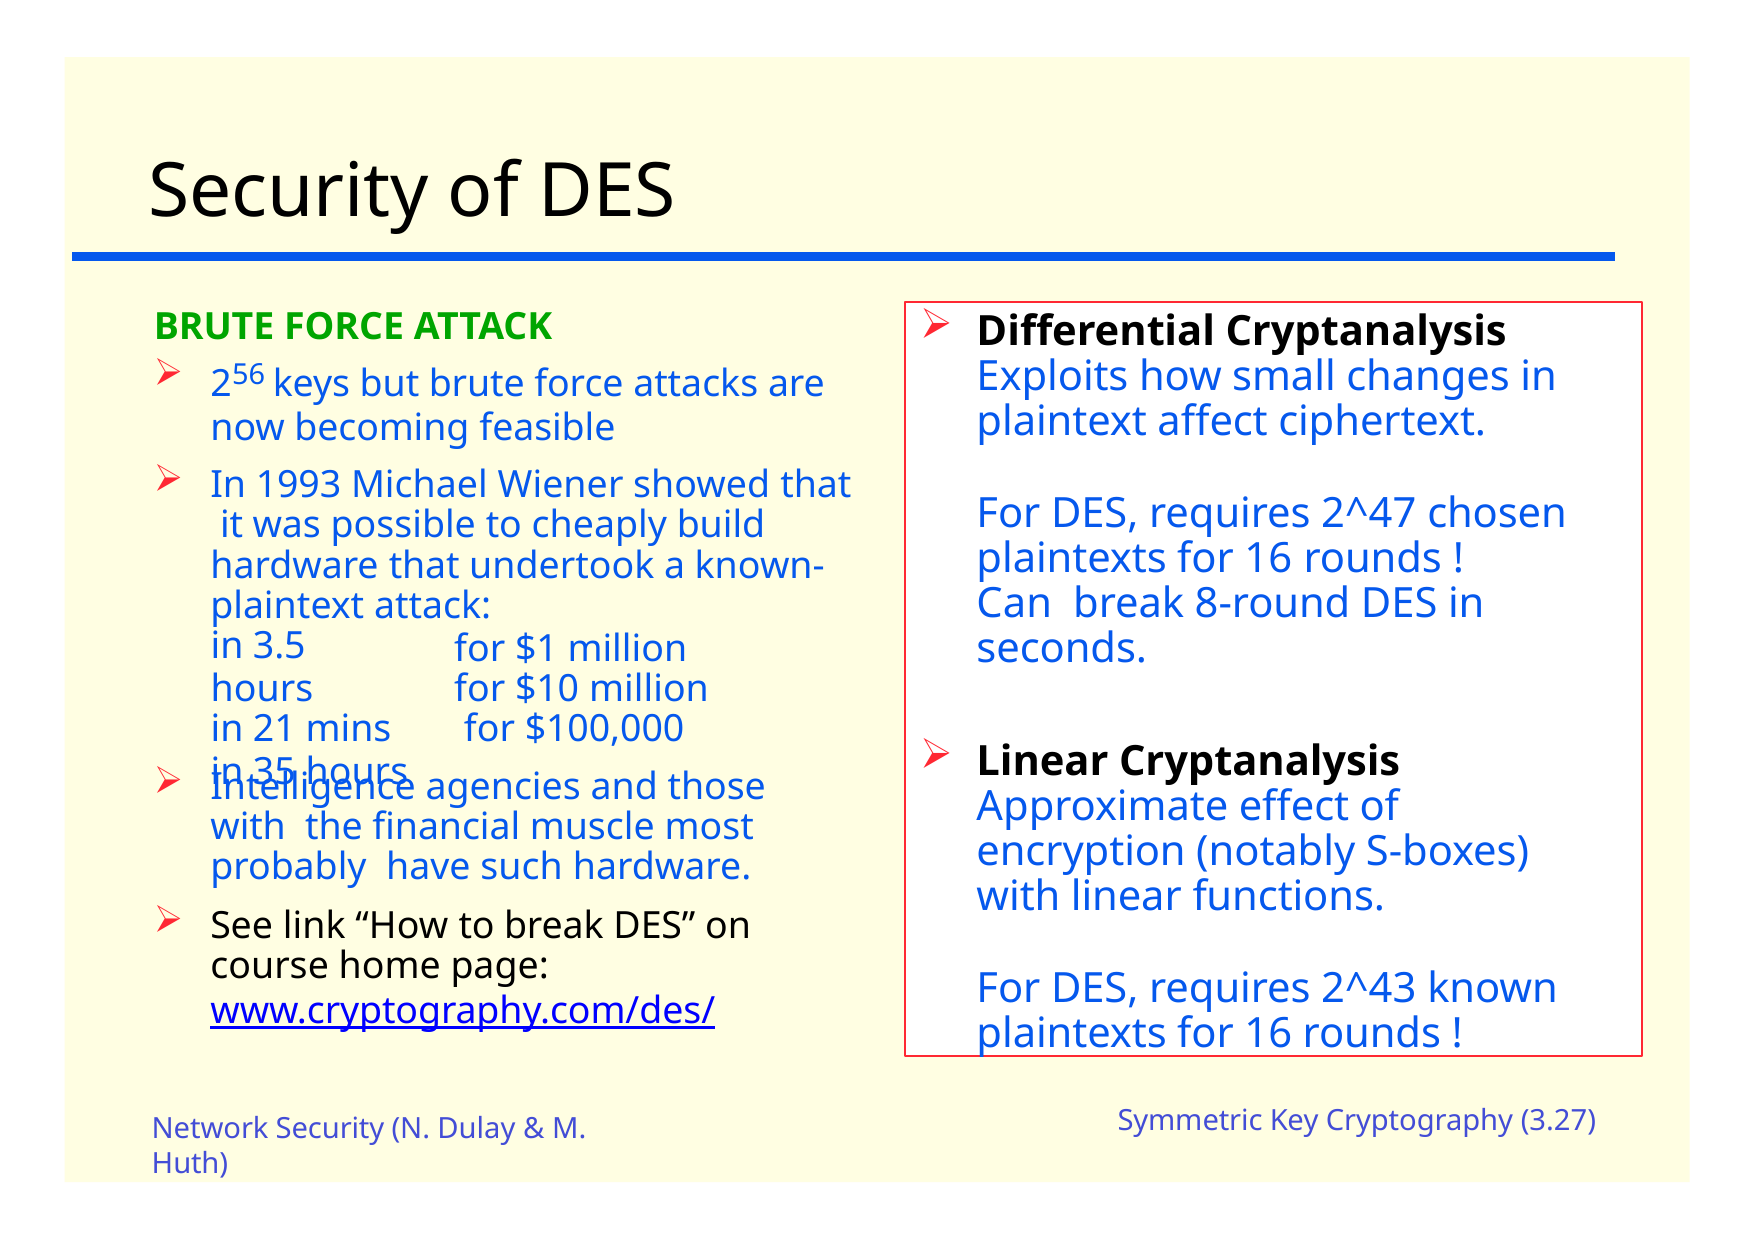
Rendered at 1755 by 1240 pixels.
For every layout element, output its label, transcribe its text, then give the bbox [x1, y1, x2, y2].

text_box Intelligence agencies and those with the financial muscle most probably have such hardware. See link “How to break DES” on course home page: www.cryptography.com/des/ [151, 766, 849, 1033]
slide_number Symmetric Key Cryptography (3.27) [1115, 1110, 1609, 1240]
footer Network Security (N. Dulay & M. Huth) [149, 1113, 602, 1240]
text_box for $1 million for $10 million for $100,000 [452, 628, 712, 750]
text_box Differential Cryptanalysis Exploits how small changes in plaintext affect ciphertext. For DES, requires 2^47 chosen plaintexts for 16 rounds ! Can break 8-round DES in seconds. Linear Cryptanalysis Approximate effect of encryption (notably S-boxes) with linear functions. For DES, requires 2^43 known plaintexts for 16 rounds ! [905, 302, 1643, 1056]
title Security of DES [145, 141, 1609, 349]
text_box BRUTE FORCE ATTACK 256 keys but brute force attacks are now becoming feasible In 1993 Michael Wiener showed that it was possible to cheaply build hardware that undertook a known- plaintext attack: [151, 302, 866, 627]
text_box in 3.5 hours in 21 mins in 35 hours [208, 623, 418, 766]
